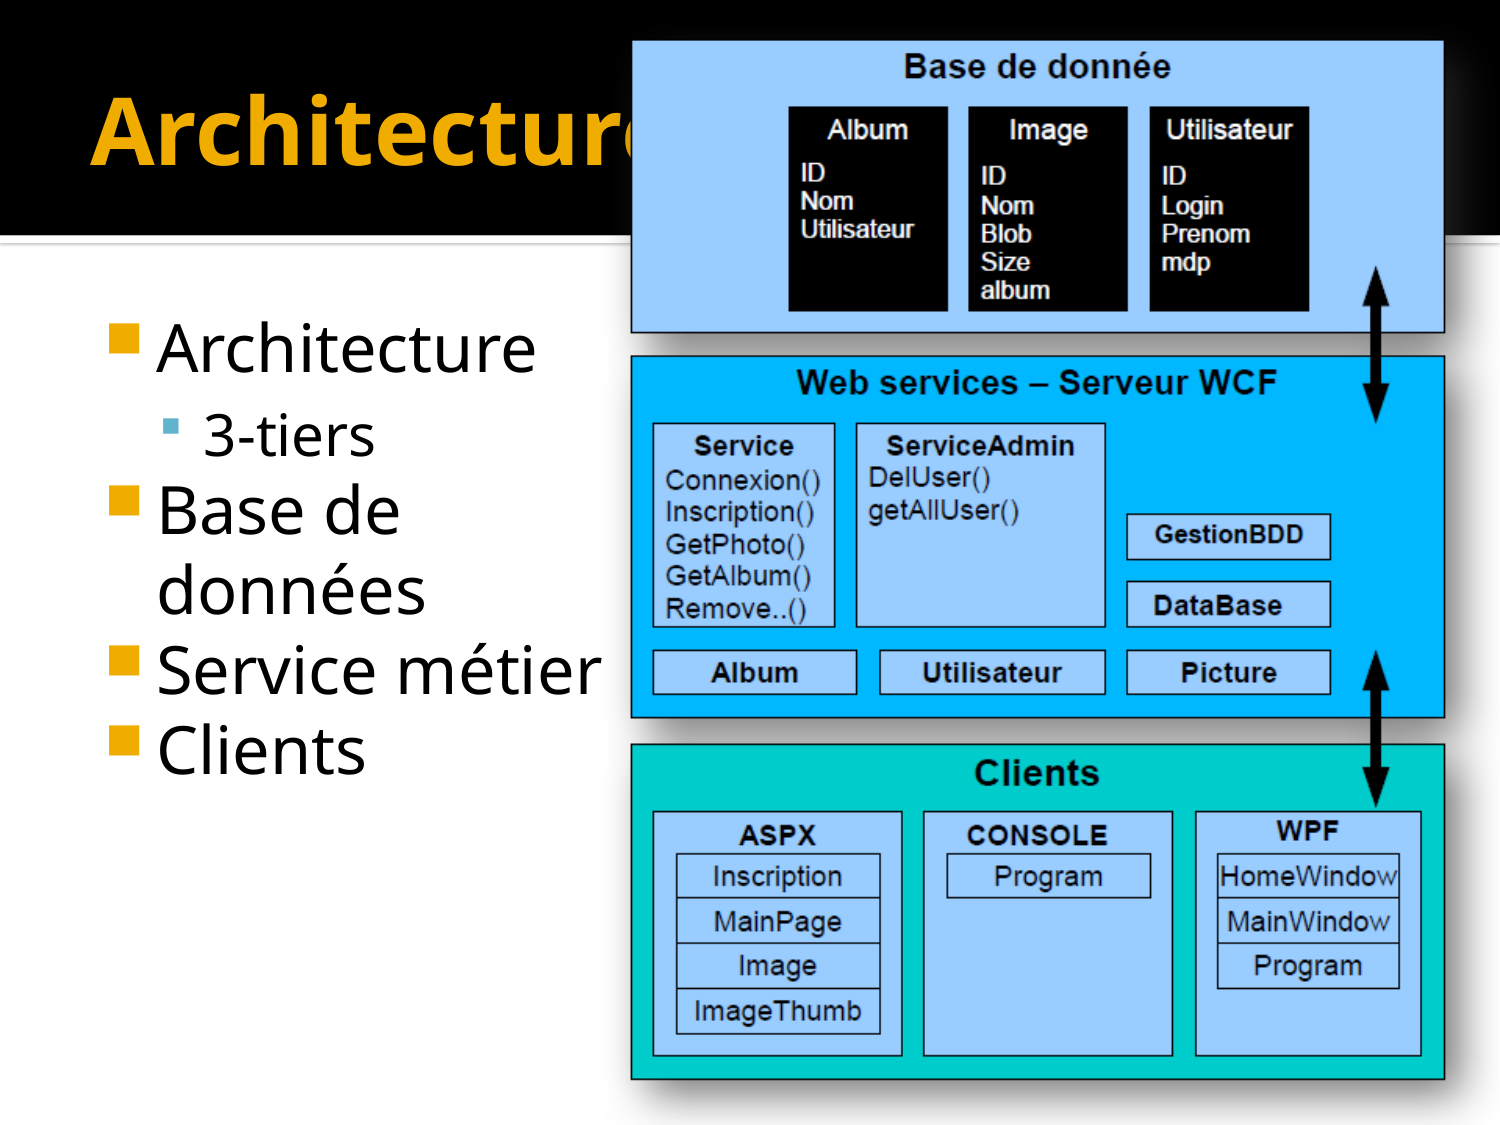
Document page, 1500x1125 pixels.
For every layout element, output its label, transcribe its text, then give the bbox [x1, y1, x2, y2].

list Architecture 3-tiers Base de données Service métier Clients [75, 291, 602, 1050]
picture [620, 30, 1469, 1096]
title Architecture [75, 25, 624, 231]
